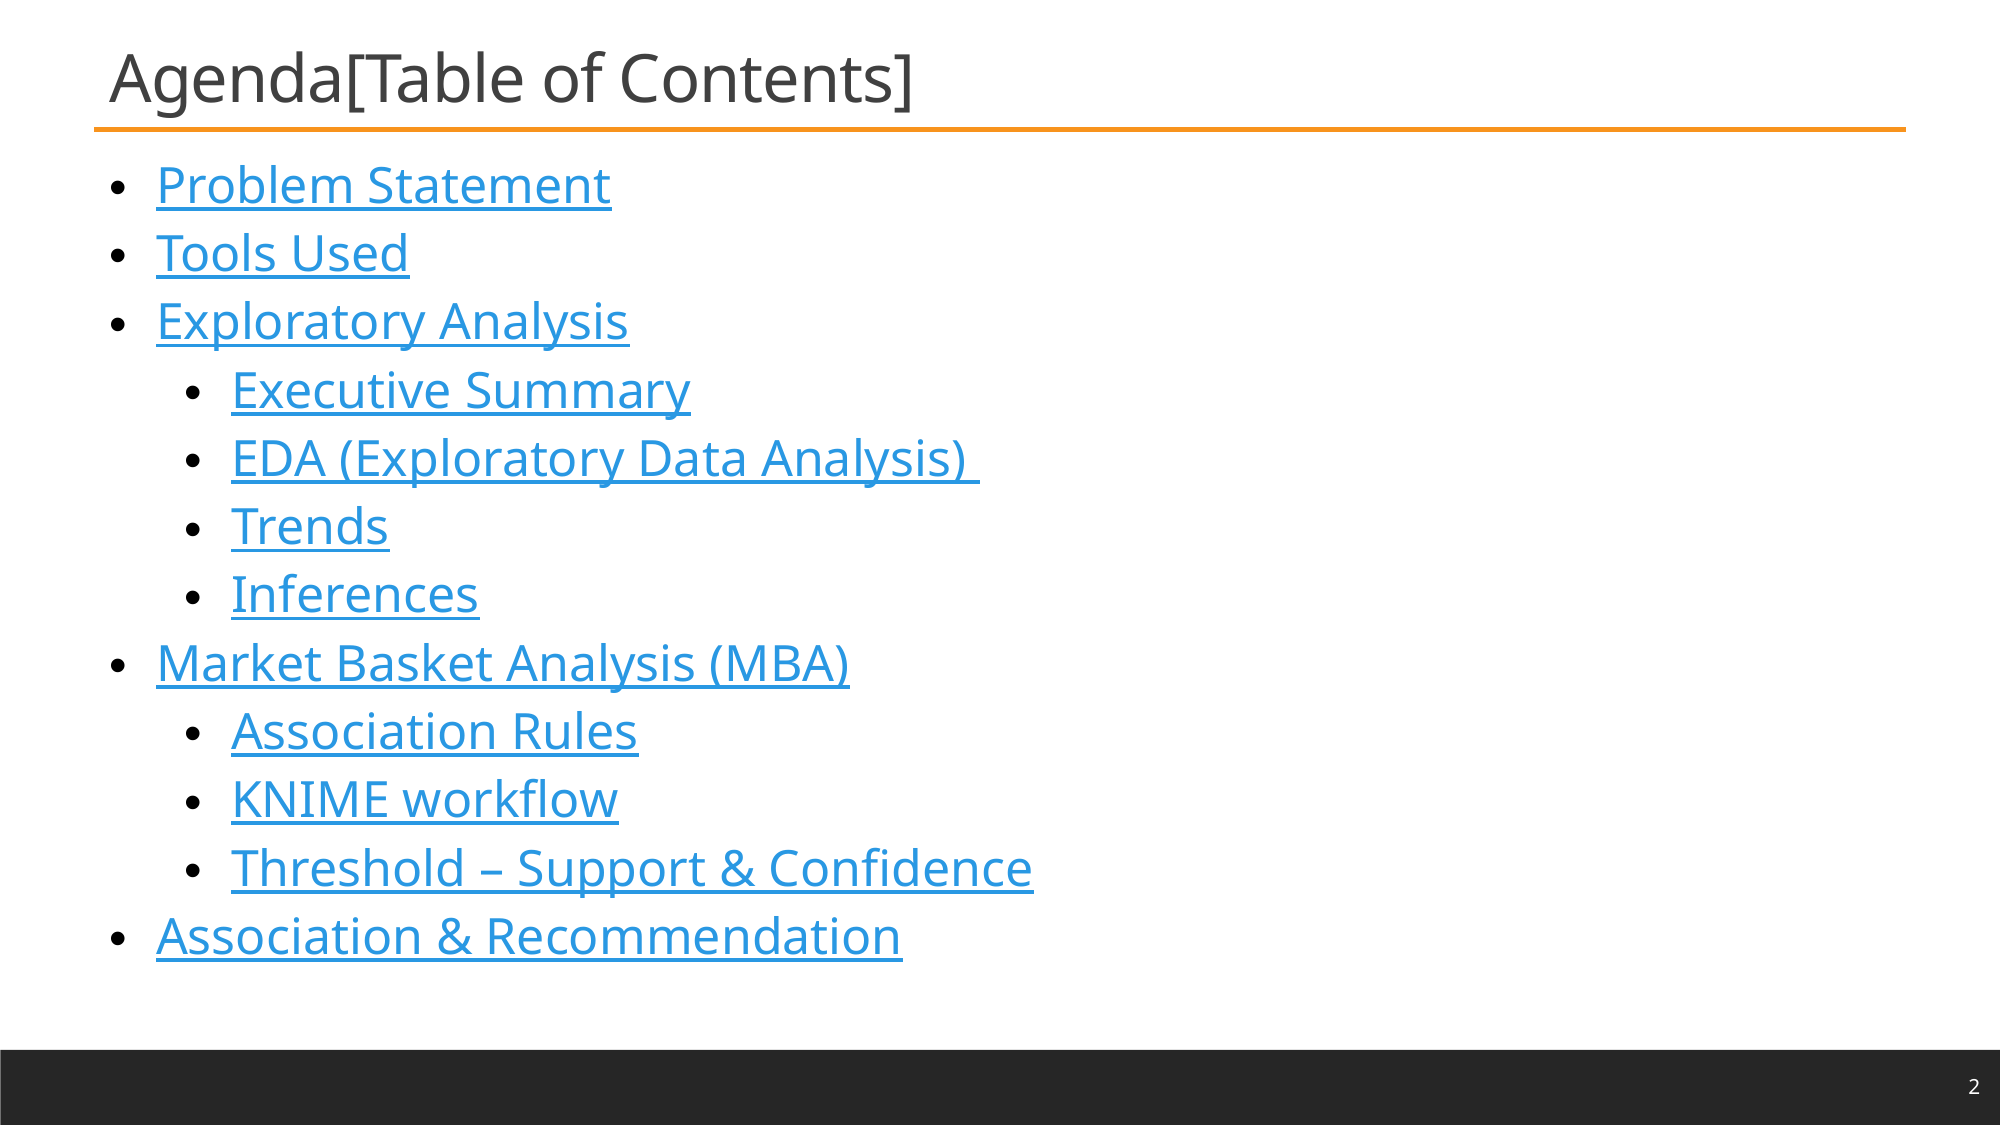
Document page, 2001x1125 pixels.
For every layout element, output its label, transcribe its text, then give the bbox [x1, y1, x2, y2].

text_box Problem Statement Tools Used Exploratory Analysis Executive Summary EDA (Exploratory Data Analysis) Trends Inferences Market Basket Analysis (MBA) Association Rules KNIME workflow Threshold – Support & Confidence Association & Recommendation [94, 145, 1906, 1030]
slide_number 2 [1953, 1057, 1987, 1118]
text_box Agenda[Table of Contents] [94, 23, 1906, 118]
